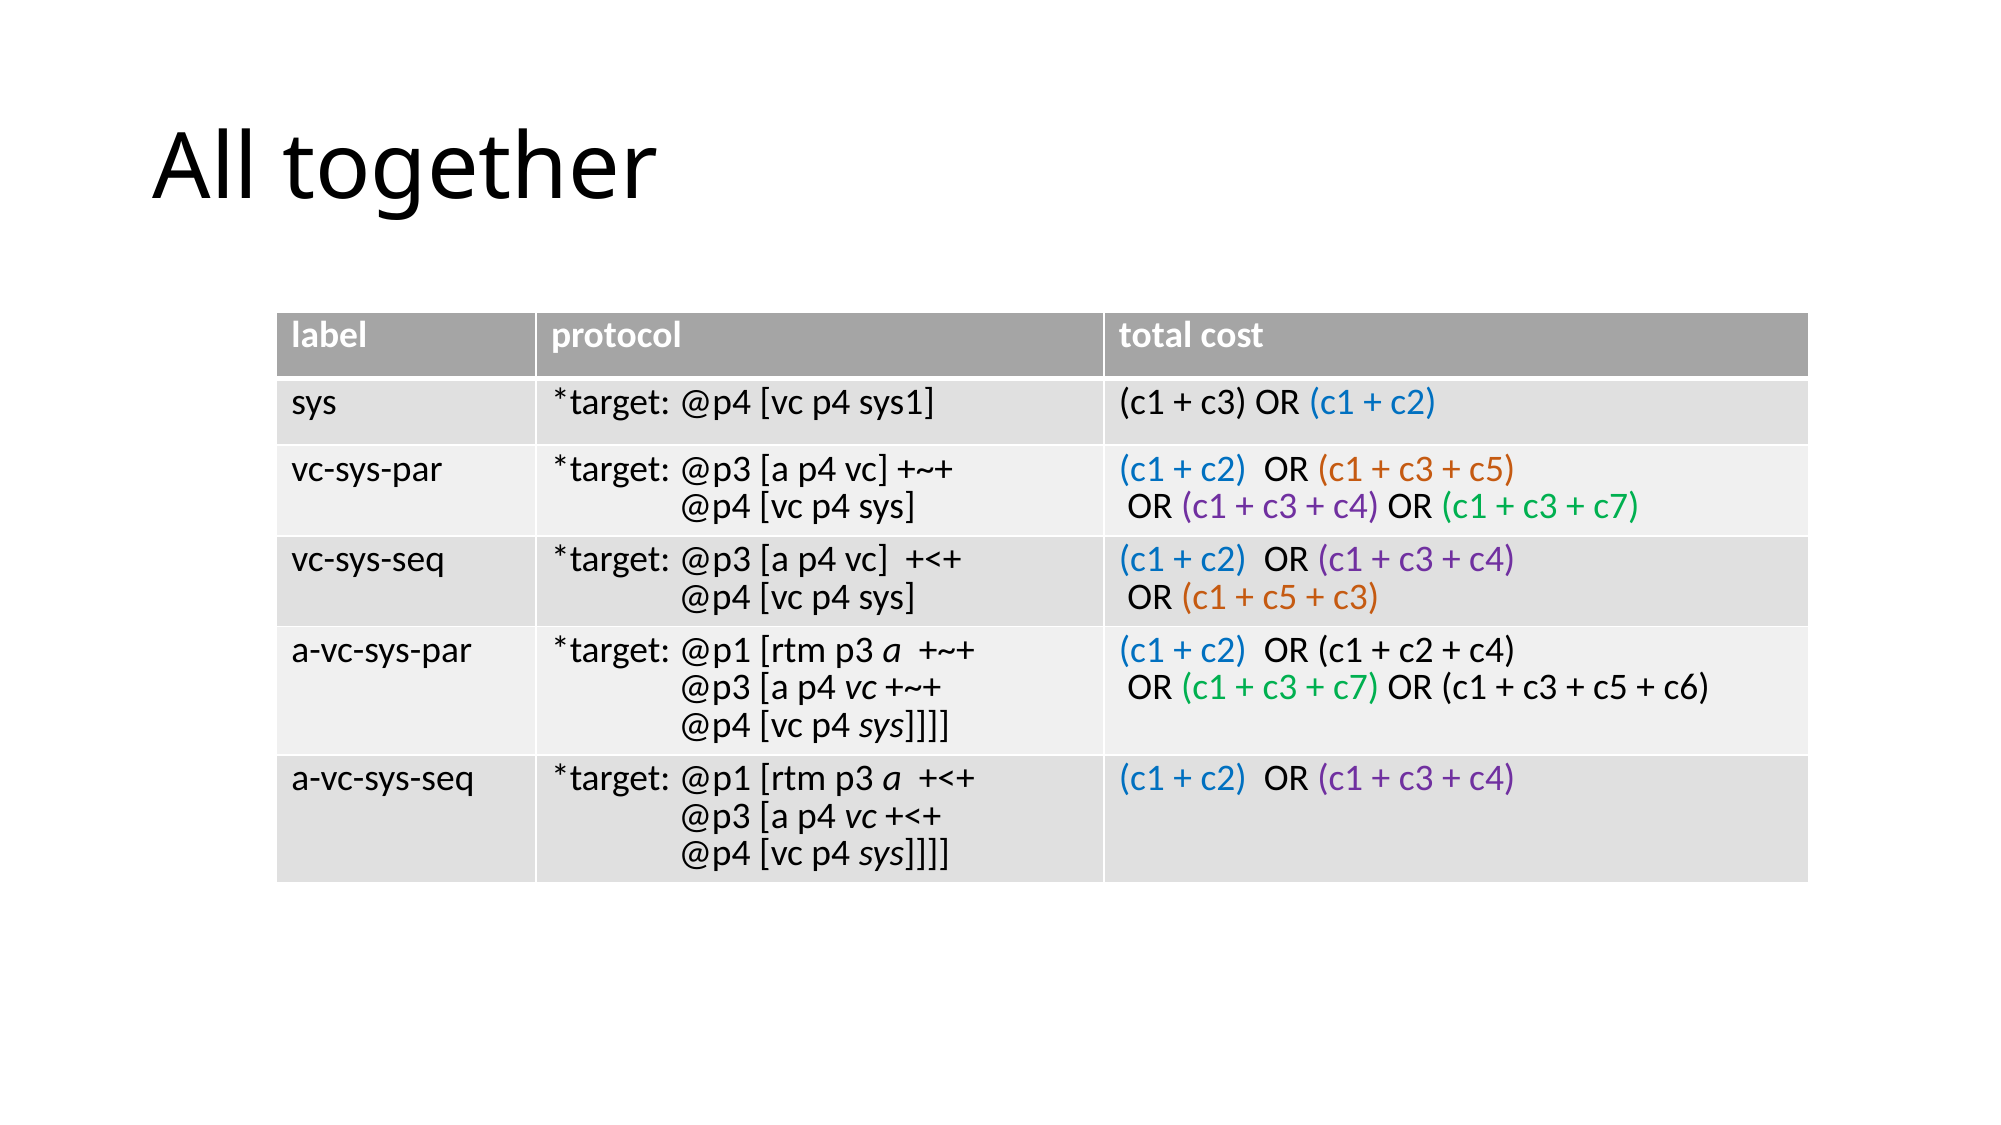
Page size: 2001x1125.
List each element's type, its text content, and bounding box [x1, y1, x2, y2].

table_cell (c1 + c3) OR (c1 + c2) [1105, 381, 1808, 444]
table_header total cost [1105, 313, 1808, 376]
table_cell *target: @p1 [rtm p3 a +~+ @p3 [a p4 vc +~+ @p4 [vc p4 sys]]]] [537, 627, 1103, 754]
table_cell a-vc-sys-par [277, 627, 535, 754]
table_cell *target: @p4 [vc p4 sys1] [537, 381, 1103, 444]
table_cell *target: @p3 [a p4 vc] +~+ @p4 [vc p4 sys] [537, 446, 1103, 535]
table_cell (c1 + c2) OR (c1 + c3 + c5) OR (c1 + c3 + c4) OR (c1 + c3 + c7) [1105, 446, 1808, 535]
title All together [137, 59, 1863, 278]
table_cell vc-sys-par [277, 446, 535, 535]
table_cell (c1 + c2) OR (c1 + c2 + c4) OR (c1 + c3 + c7) OR (c1 + c3 + c5 + c6) [1105, 627, 1808, 754]
table_cell vc-sys-seq [277, 537, 535, 626]
table_cell *target: @p1 [rtm p3 a +<+ @p3 [a p4 vc +<+ @p4 [vc p4 sys]]]] [537, 756, 1103, 882]
table_cell (c1 + c2) OR (c1 + c3 + c4) [1105, 756, 1808, 882]
table_header label [277, 313, 535, 376]
table_cell (c1 + c2) OR (c1 + c3 + c4) OR (c1 + c5 + c3) [1105, 537, 1808, 626]
table_cell sys [277, 381, 535, 444]
table_header protocol [537, 313, 1103, 376]
table_cell *target: @p3 [a p4 vc] +<+ @p4 [vc p4 sys] [537, 537, 1103, 626]
table_cell a-vc-sys-seq [277, 756, 535, 882]
